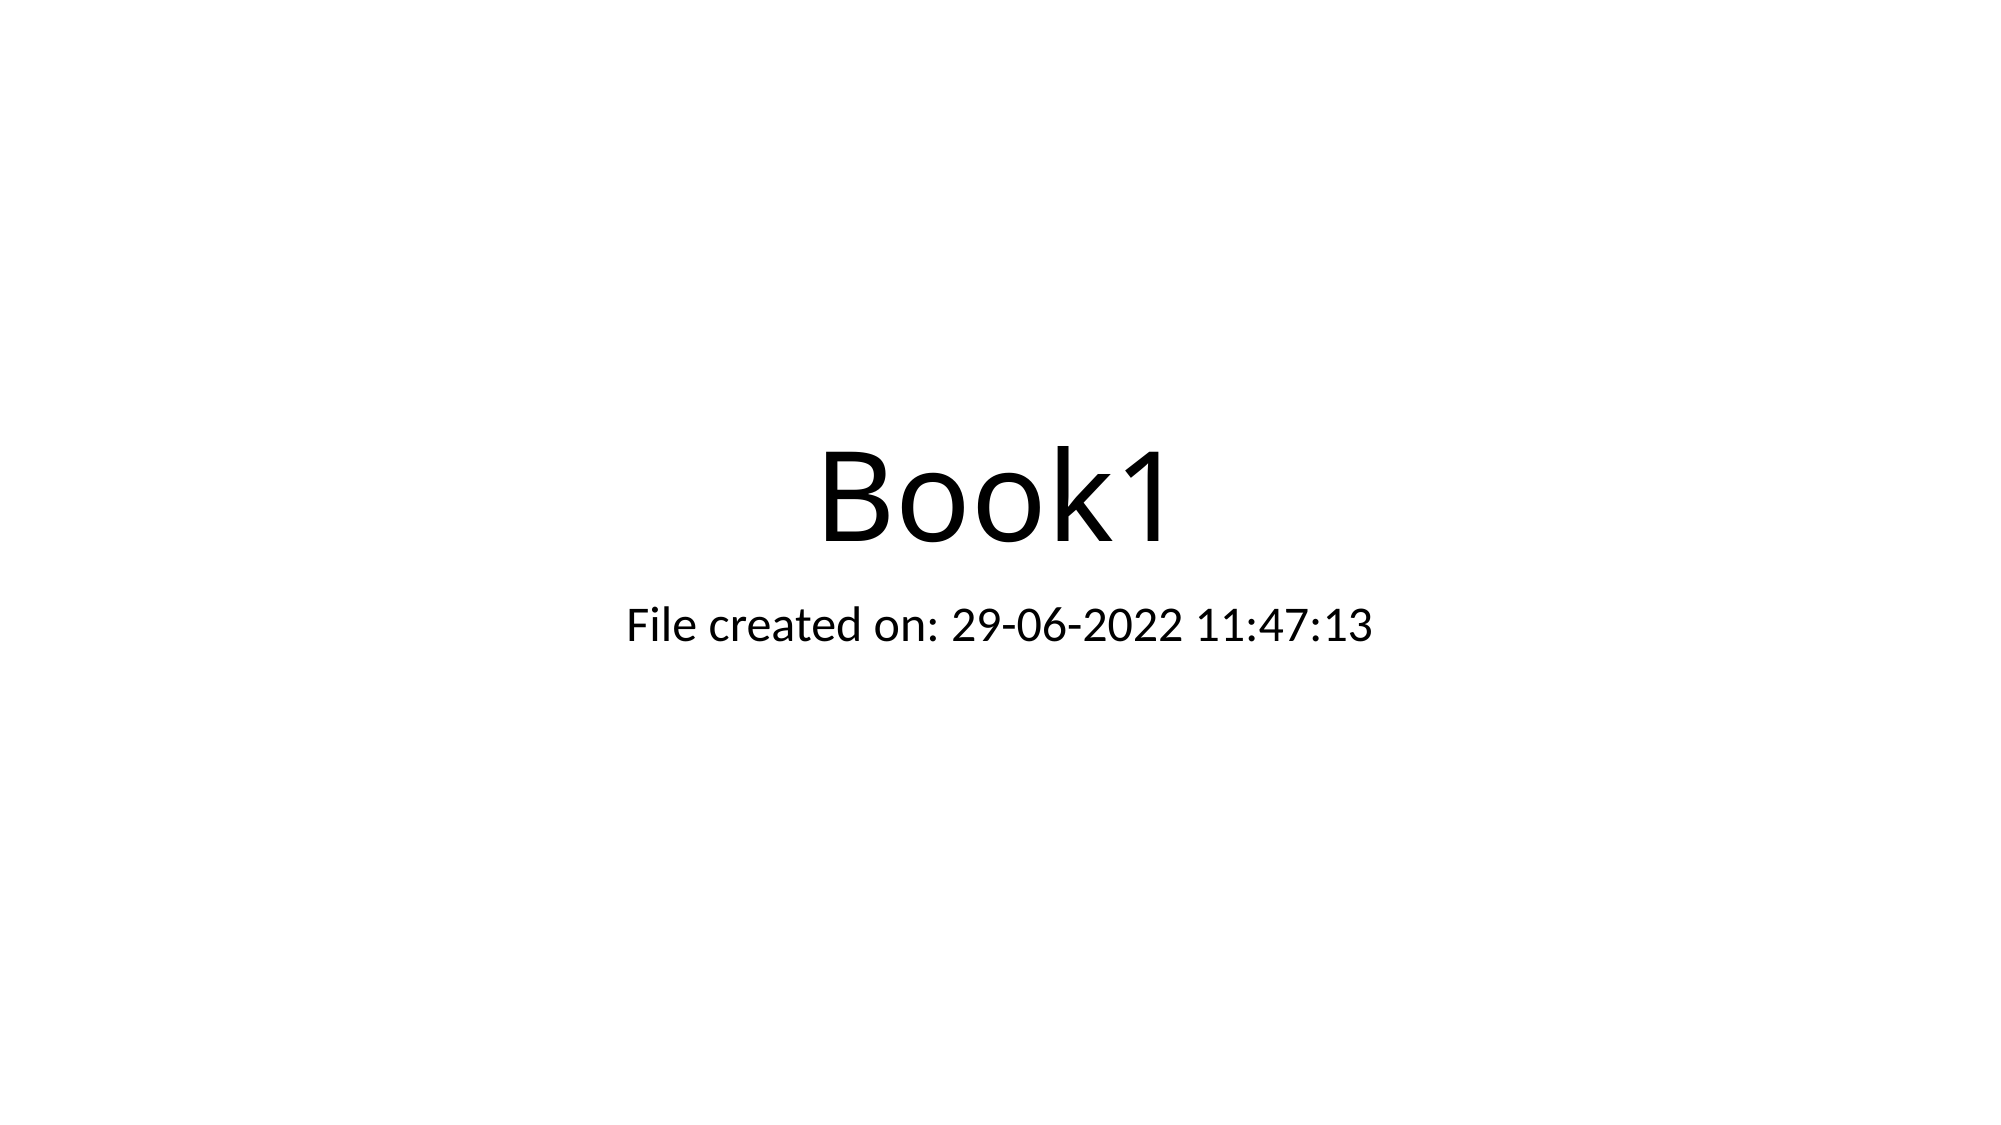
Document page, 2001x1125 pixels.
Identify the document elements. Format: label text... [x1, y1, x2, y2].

title Book1 [249, 184, 1750, 576]
subtitle File created on: 29-06-2022 11:47:13 [249, 590, 1750, 863]
